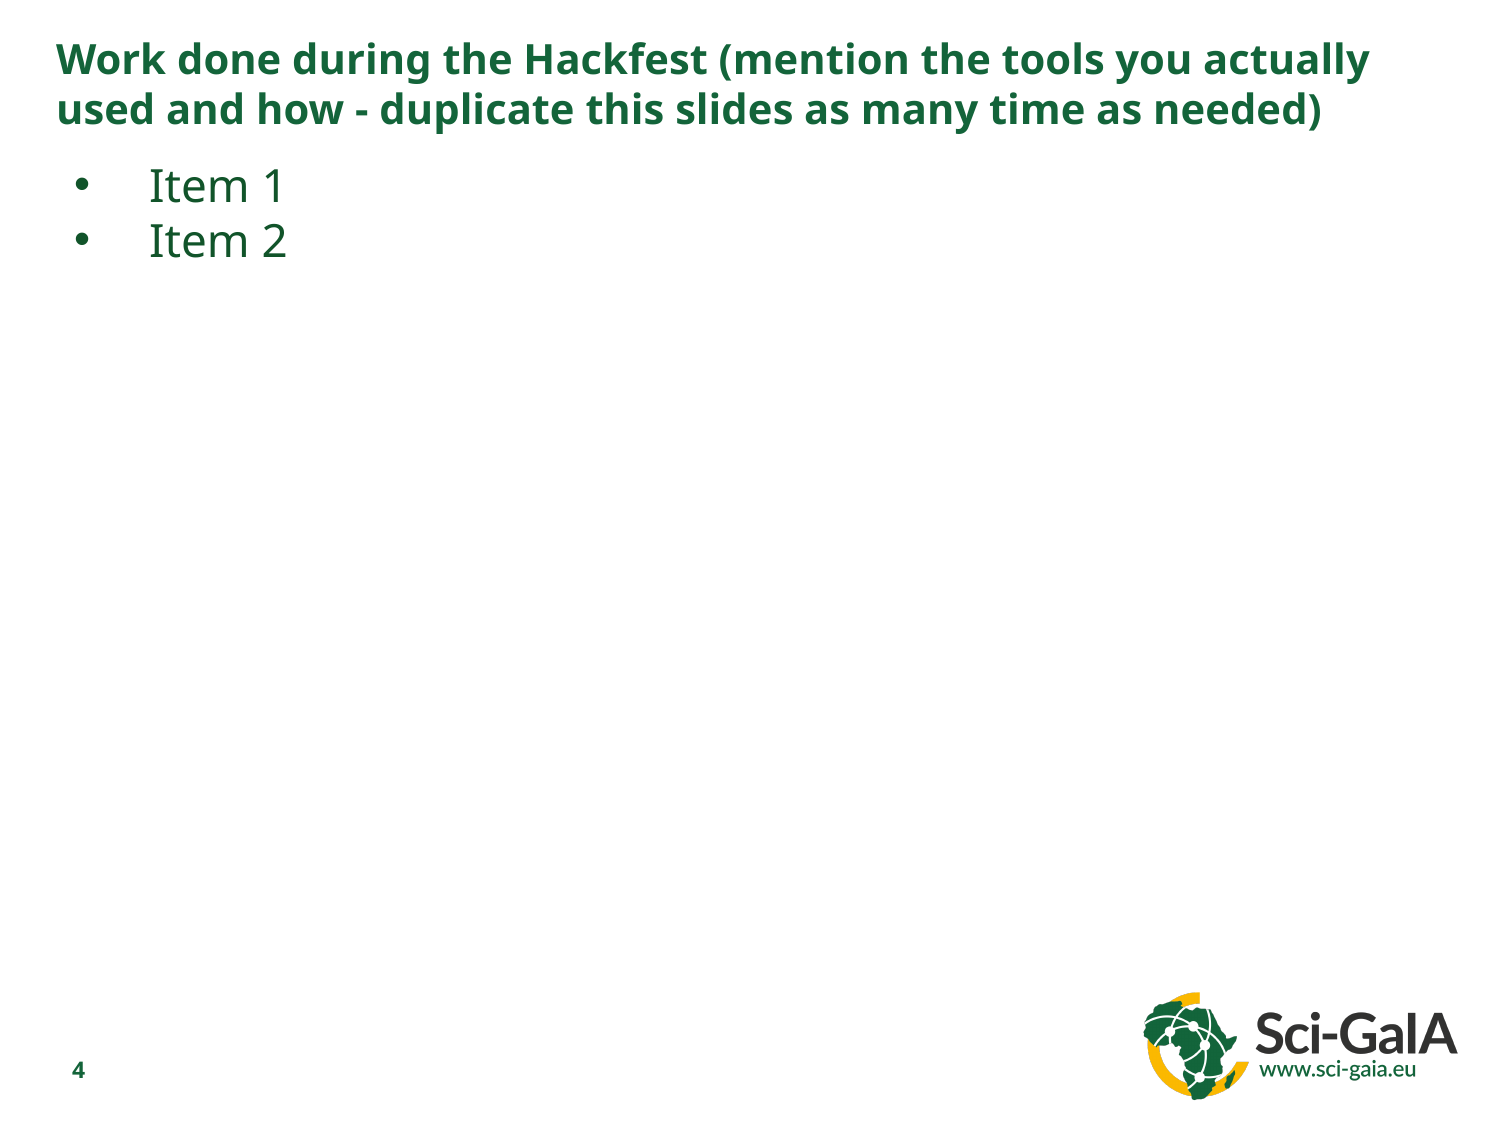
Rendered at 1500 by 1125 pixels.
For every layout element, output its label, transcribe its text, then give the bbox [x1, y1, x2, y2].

title Work done during the Hackfest (mention the tools you actually used and how - duplicate this slides as many time as needed) [40, 14, 1391, 152]
slide_number 4 [57, 1050, 126, 1092]
picture [1137, 985, 1466, 1106]
text_box Item 1 Item 2 [59, 148, 1420, 875]
